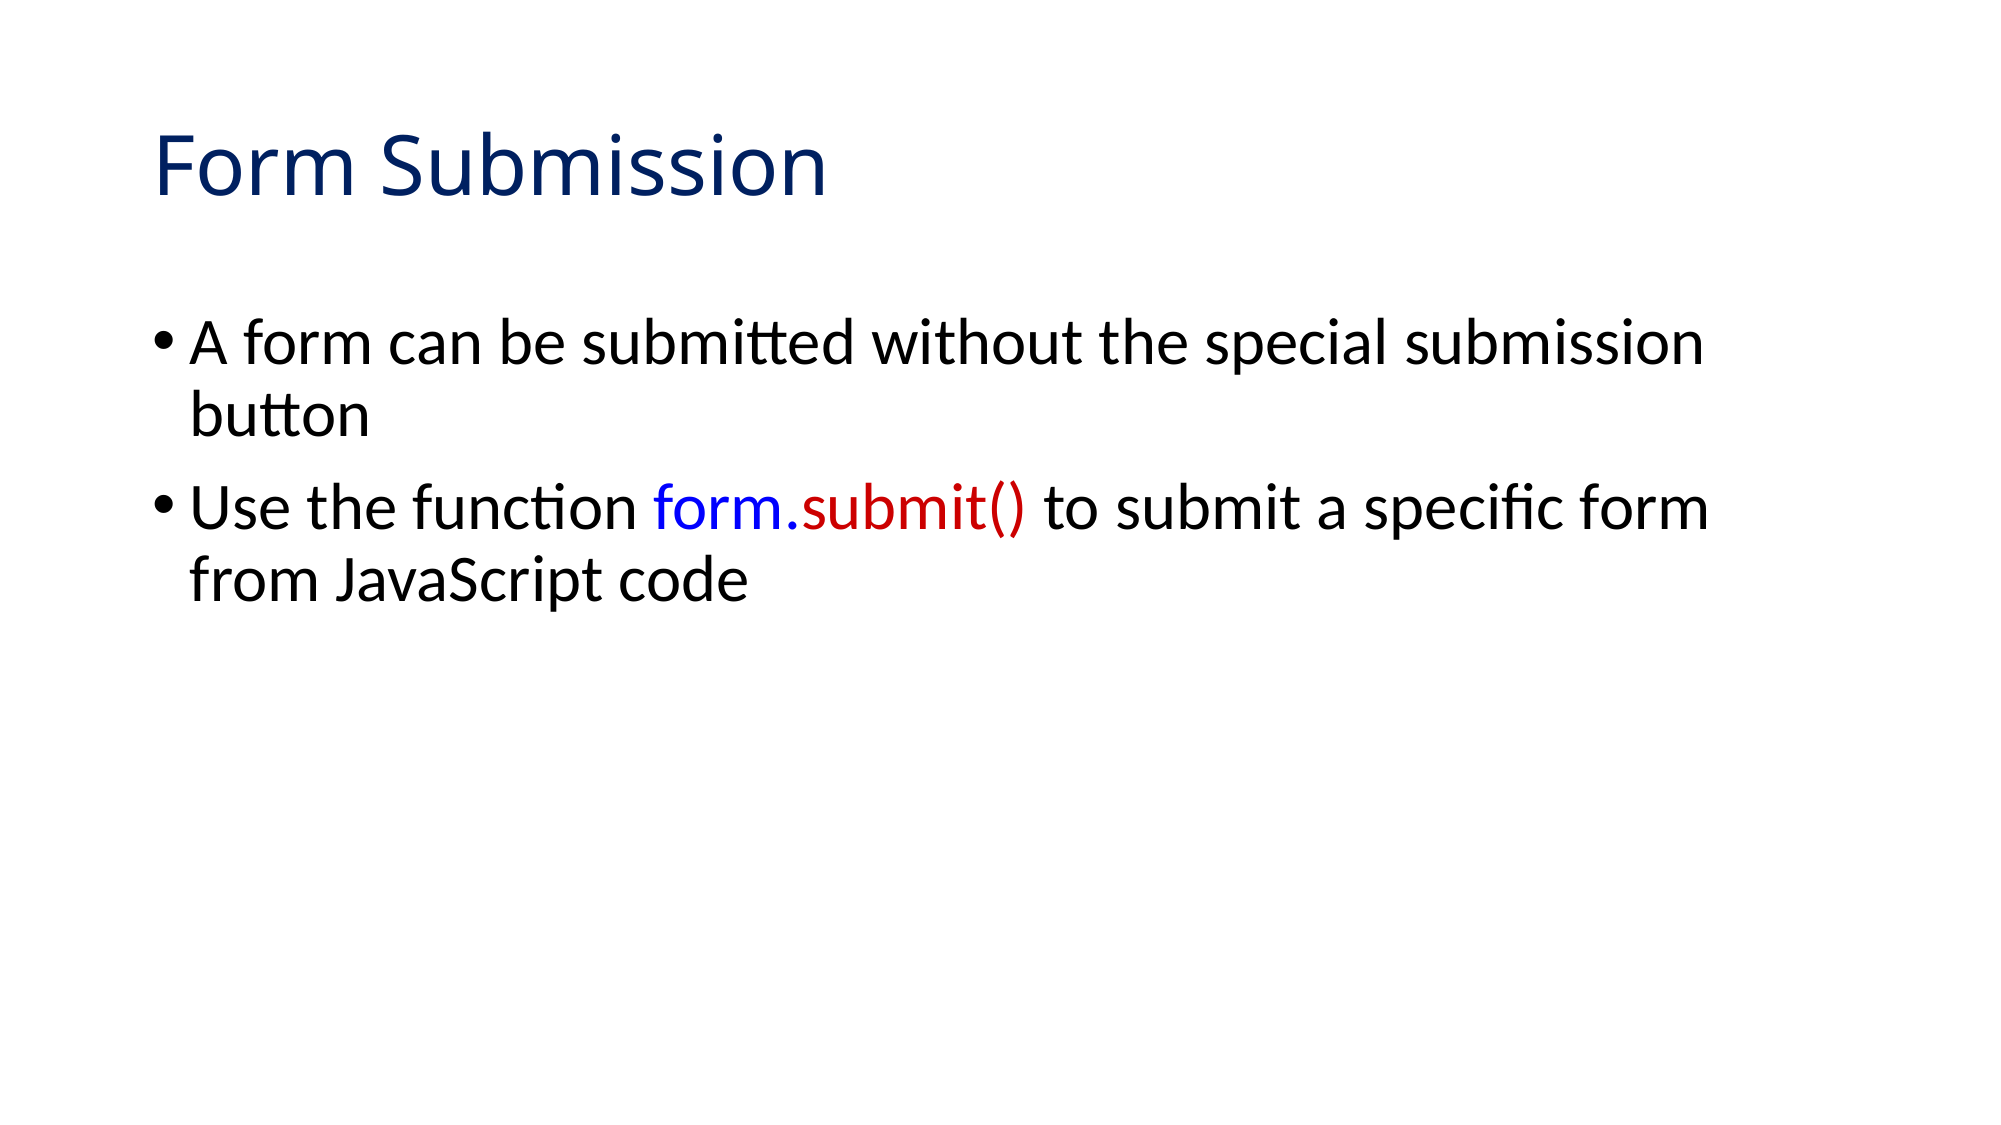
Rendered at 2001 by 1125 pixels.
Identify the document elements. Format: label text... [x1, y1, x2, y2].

list A form can be submitted without the special submission button Use the function form.submit() to submit a specific form from JavaScript code [137, 299, 1863, 1014]
title Form Submission [137, 59, 1863, 278]
